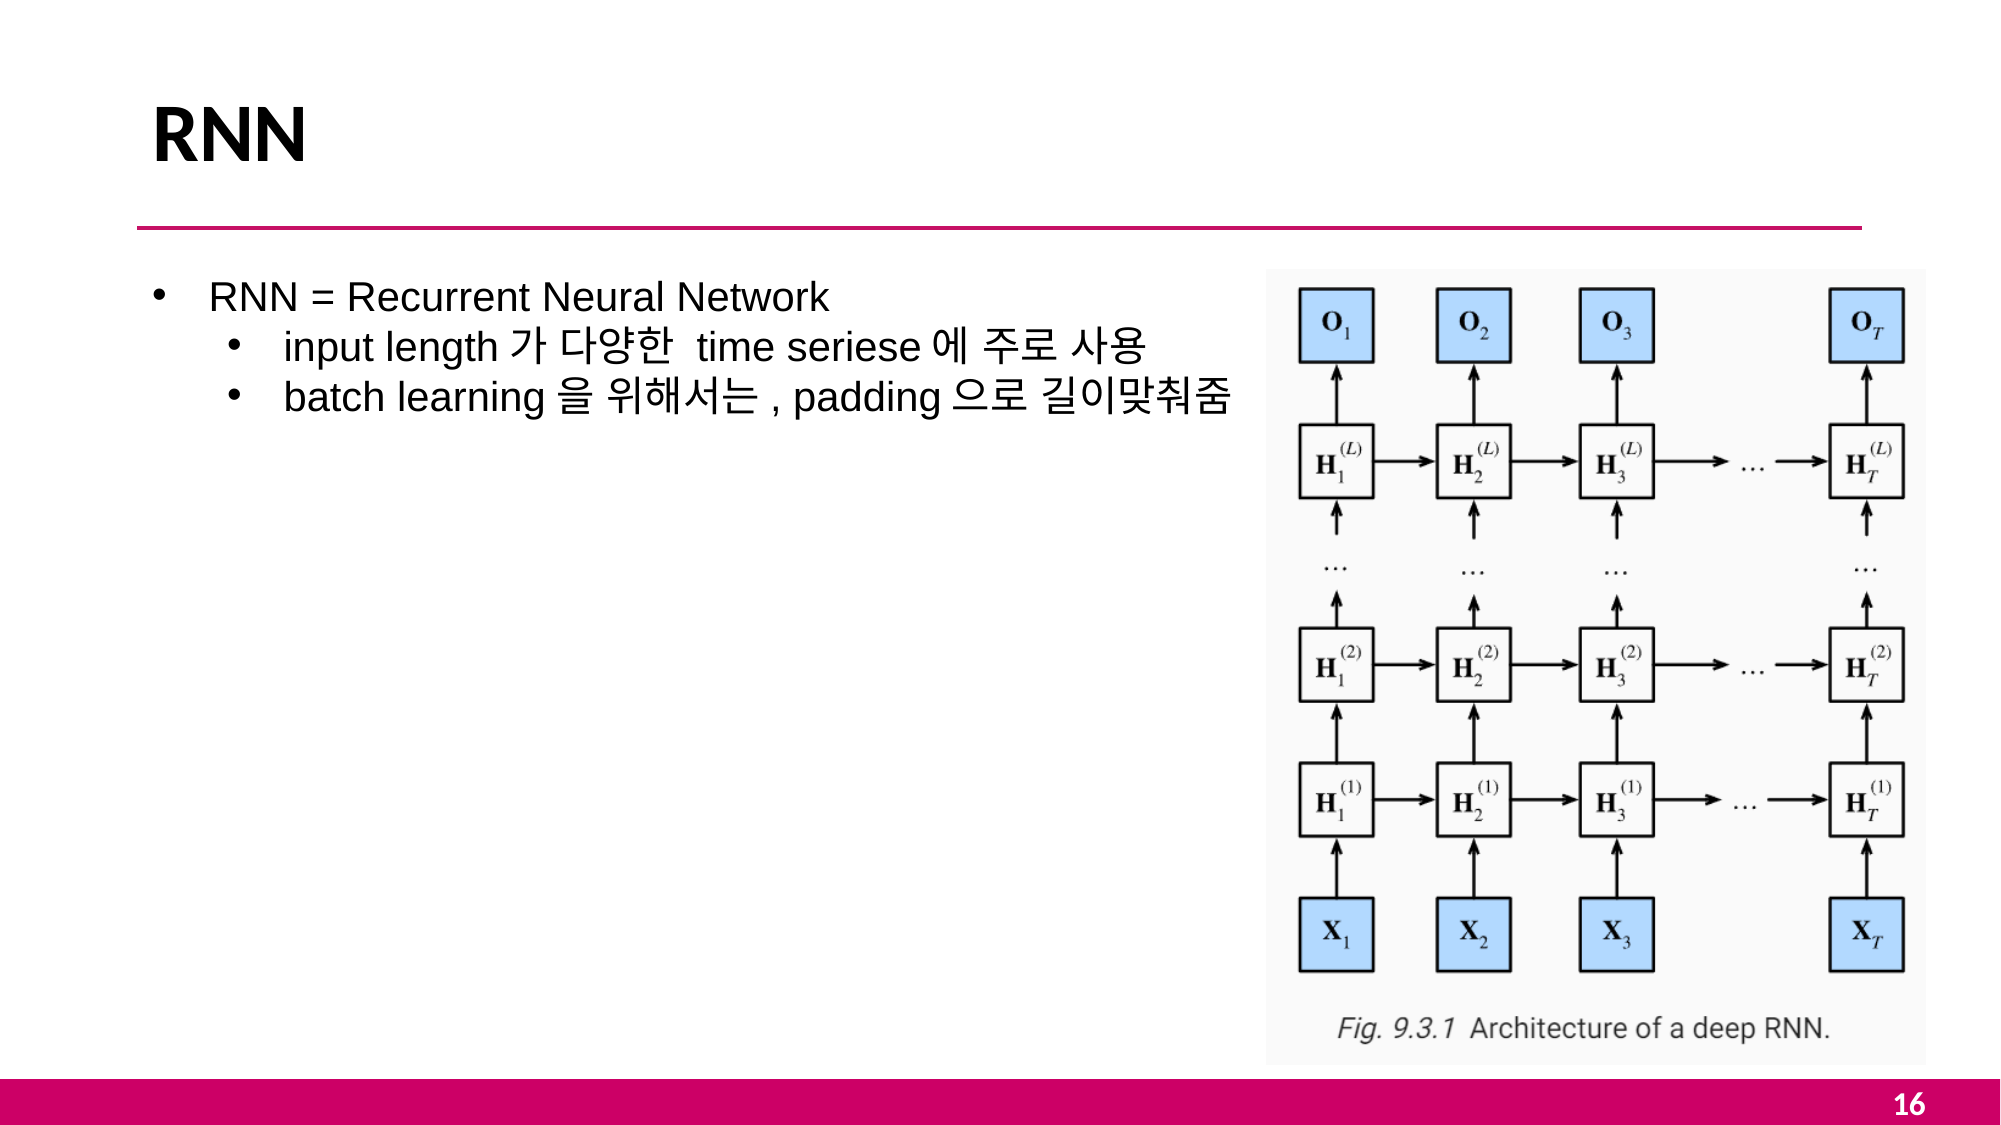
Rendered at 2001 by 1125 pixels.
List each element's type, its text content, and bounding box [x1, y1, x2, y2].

slide_number 16 [1490, 1080, 1941, 1124]
picture [1266, 268, 1926, 1065]
text_box RNN = Recurrent Neural Network input length가 다양한 time seriese에 주로 사용 batch learning을 위해서는, padding으로 길이맞춰줌 [137, 261, 1863, 1049]
title RNN [137, 65, 1863, 205]
